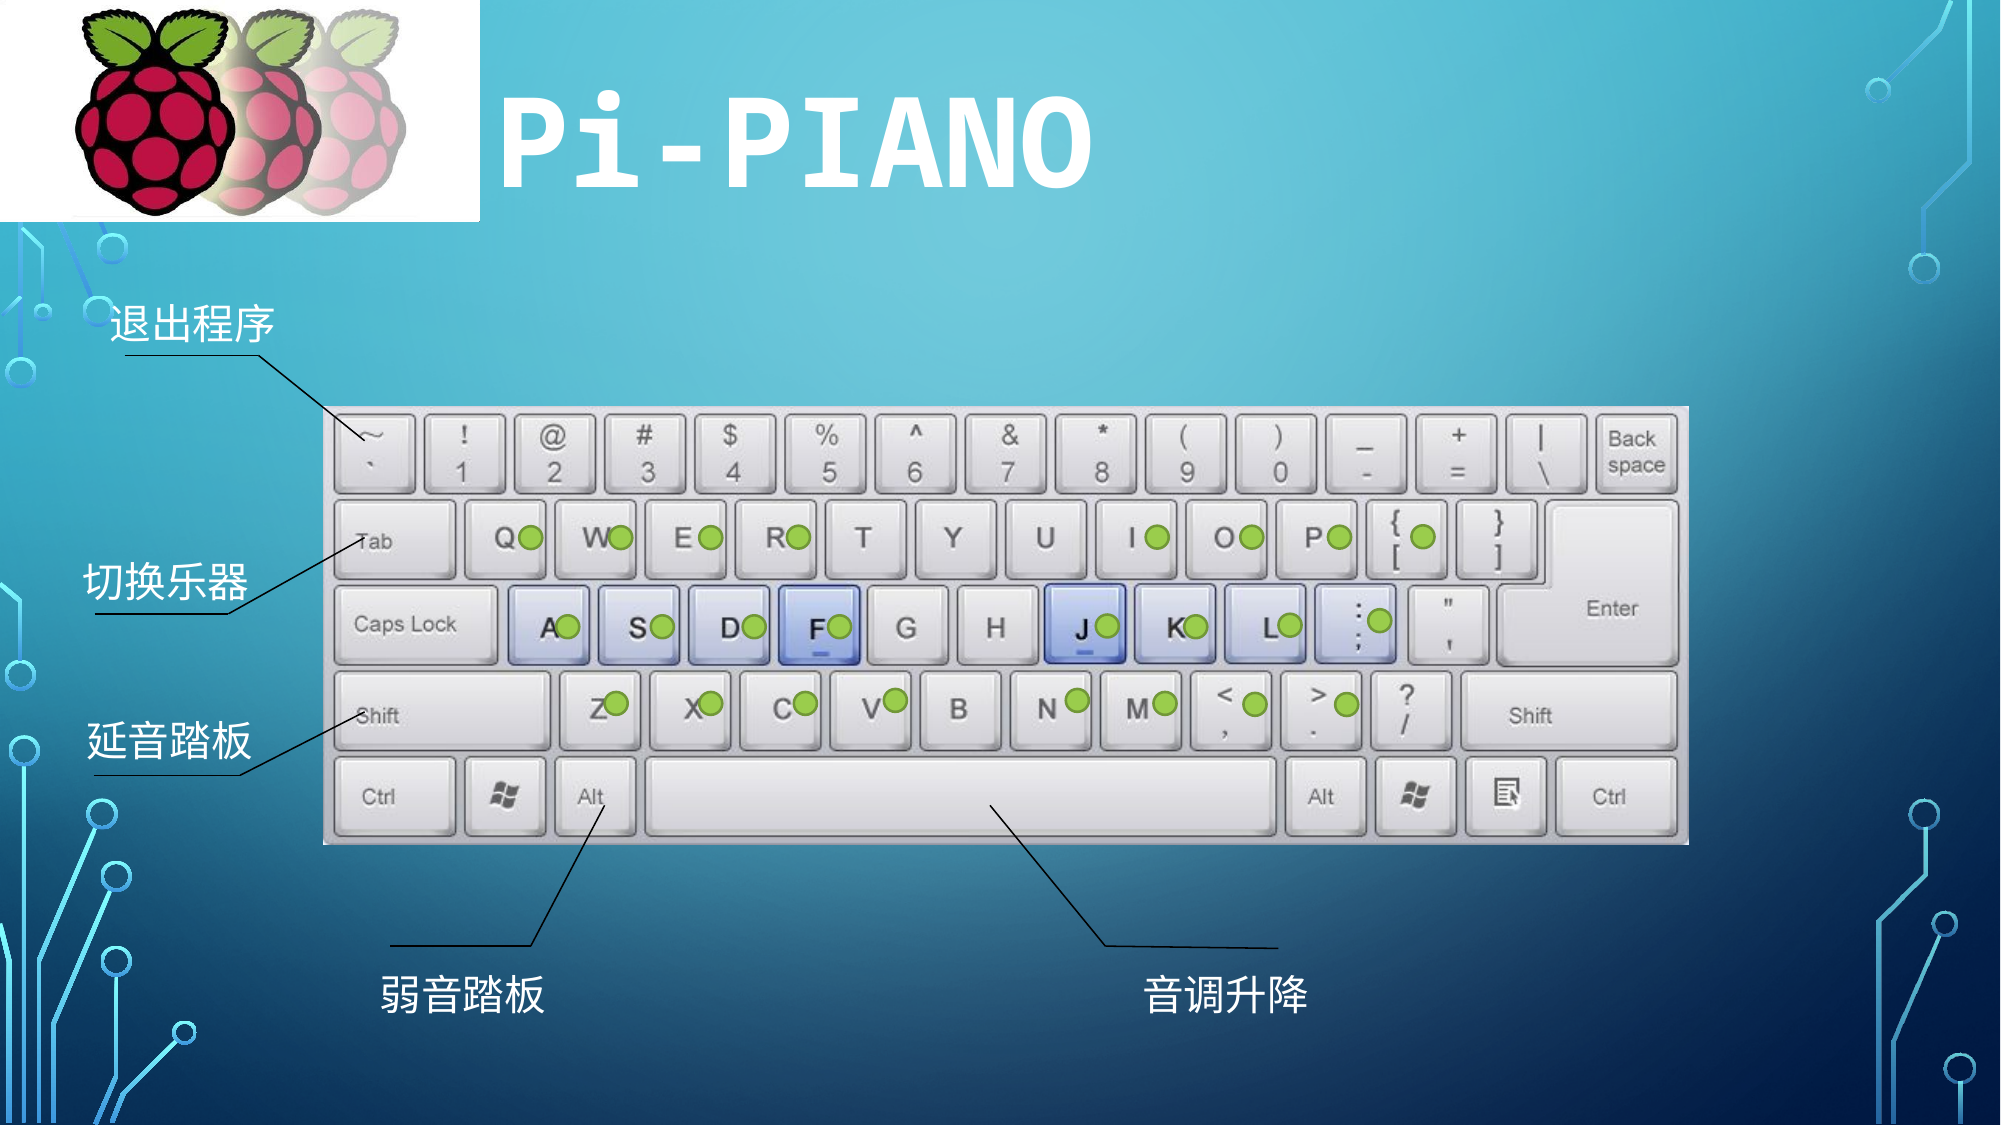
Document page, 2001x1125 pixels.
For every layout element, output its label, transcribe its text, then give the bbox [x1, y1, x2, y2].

text_box 弱音踏板 [364, 961, 824, 1027]
text_box 延音踏板 [71, 707, 322, 772]
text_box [228, 537, 365, 615]
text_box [239, 711, 365, 776]
text_box Pi-PIANO [481, 54, 1775, 220]
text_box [258, 355, 365, 441]
text_box 音调升降 [1127, 961, 1427, 1027]
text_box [989, 805, 1106, 947]
text_box 退出程序 [94, 290, 478, 356]
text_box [530, 805, 605, 947]
picture [322, 405, 1689, 845]
text_box 切换乐器 [68, 548, 228, 614]
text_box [1105, 945, 1279, 949]
picture [0, 0, 481, 222]
